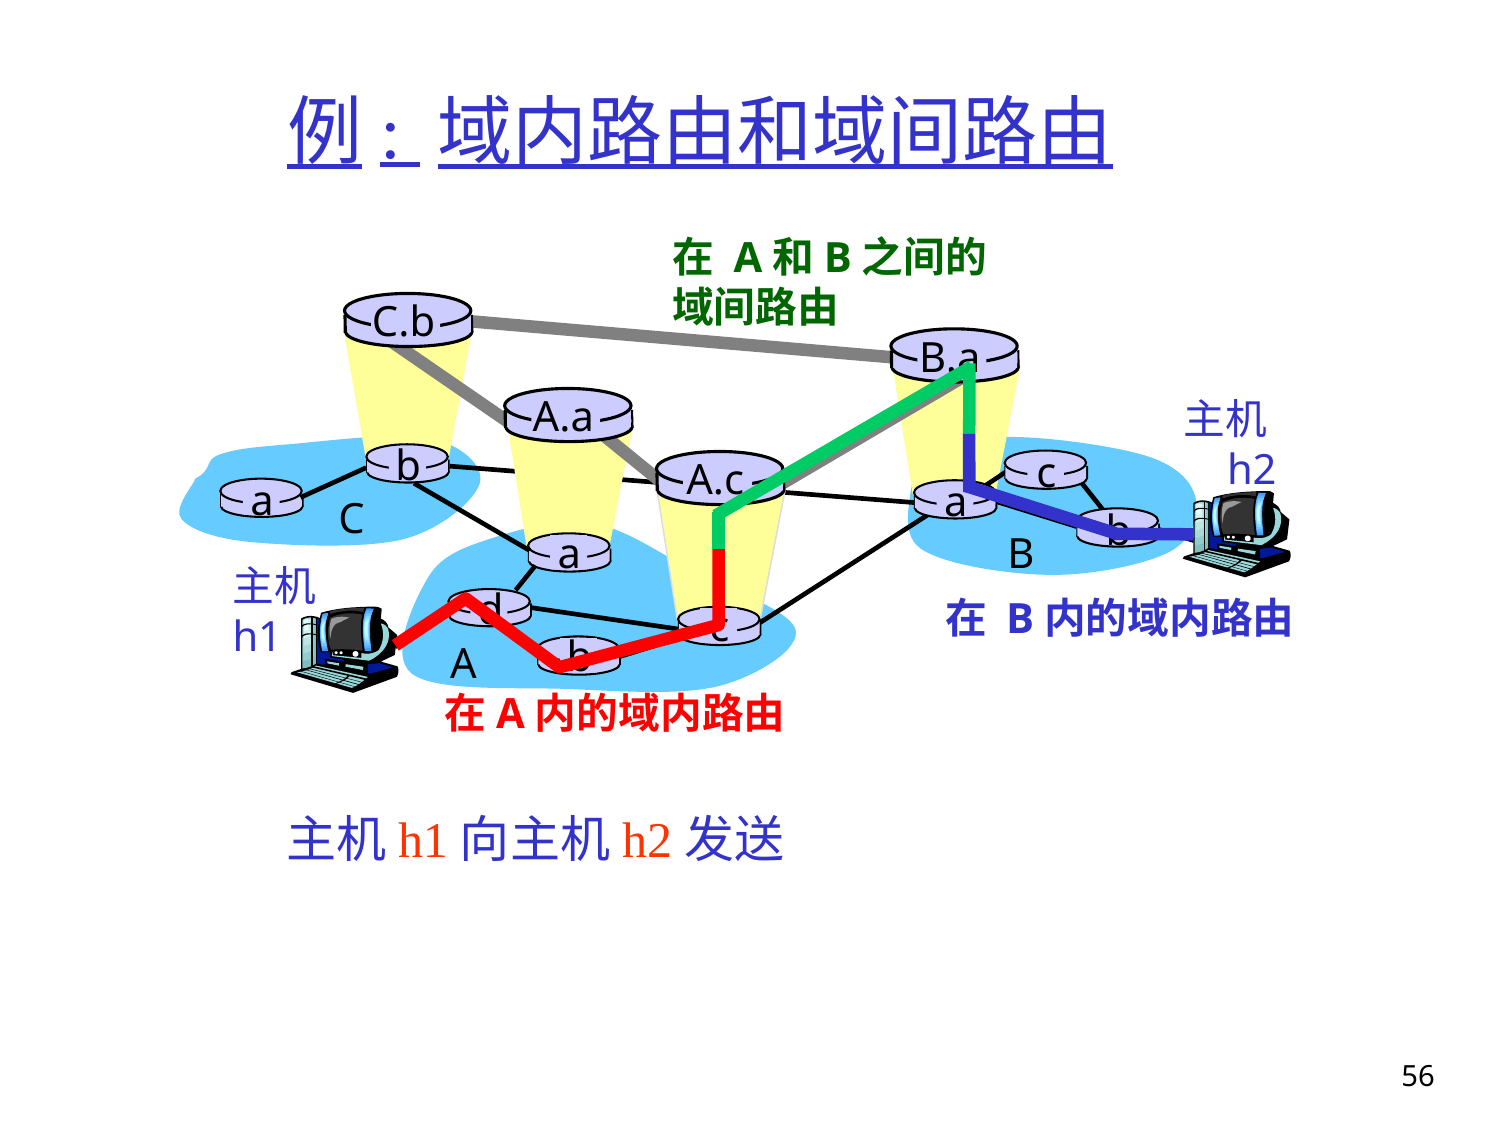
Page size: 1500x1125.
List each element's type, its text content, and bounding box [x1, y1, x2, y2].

text_box 在A内的域内路由 [429, 705, 801, 745]
text_box 主机 h2 [1205, 385, 1292, 489]
text_box 主机h1向主机h2发送 [271, 800, 851, 876]
title 例: 域内路由和域间路由 [62, 34, 1338, 222]
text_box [672, 222, 988, 430]
slide_number 56 [1339, 1050, 1450, 1125]
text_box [1182, 490, 1293, 578]
text_box 在 B内的域内路由 [1205, 584, 1389, 649]
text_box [217, 552, 401, 694]
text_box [172, 287, 1201, 696]
